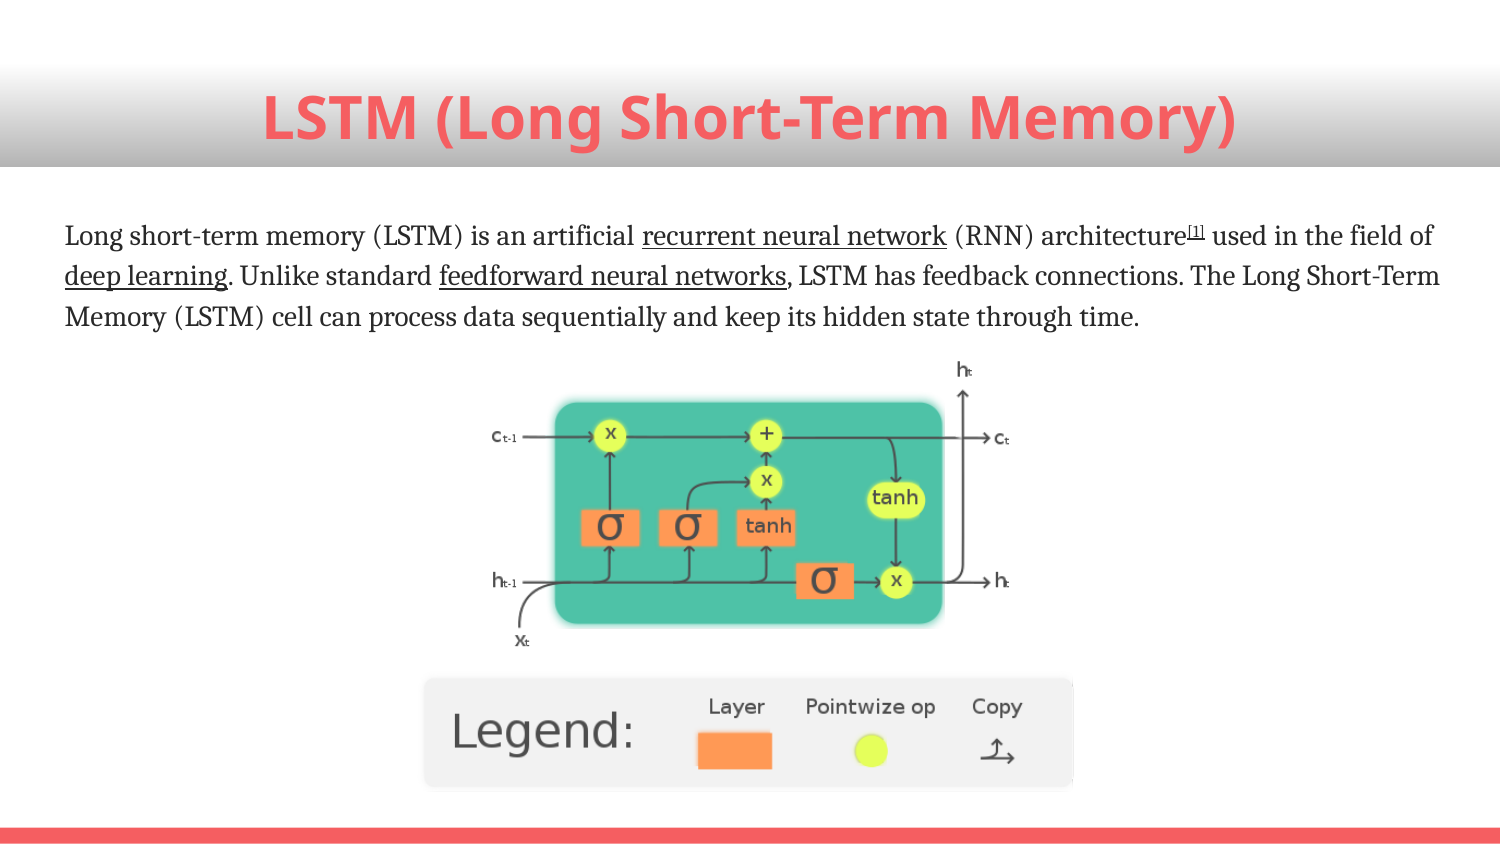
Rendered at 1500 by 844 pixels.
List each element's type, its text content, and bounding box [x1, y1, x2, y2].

picture [383, 352, 1117, 798]
list Long short-term memory (LSTM) is an artificial recurrent neural network (RNN) architecture[1] used in the field of deep learning. Unlike standard feedforward neural networks, LSTM has feedback connections. The Long Short-Term Memory (LSTM) cell can process data sequentially and keep its hidden state through time. [49, 196, 1486, 784]
title LSTM (Long Short-Term Memory) [0, 64, 1500, 167]
